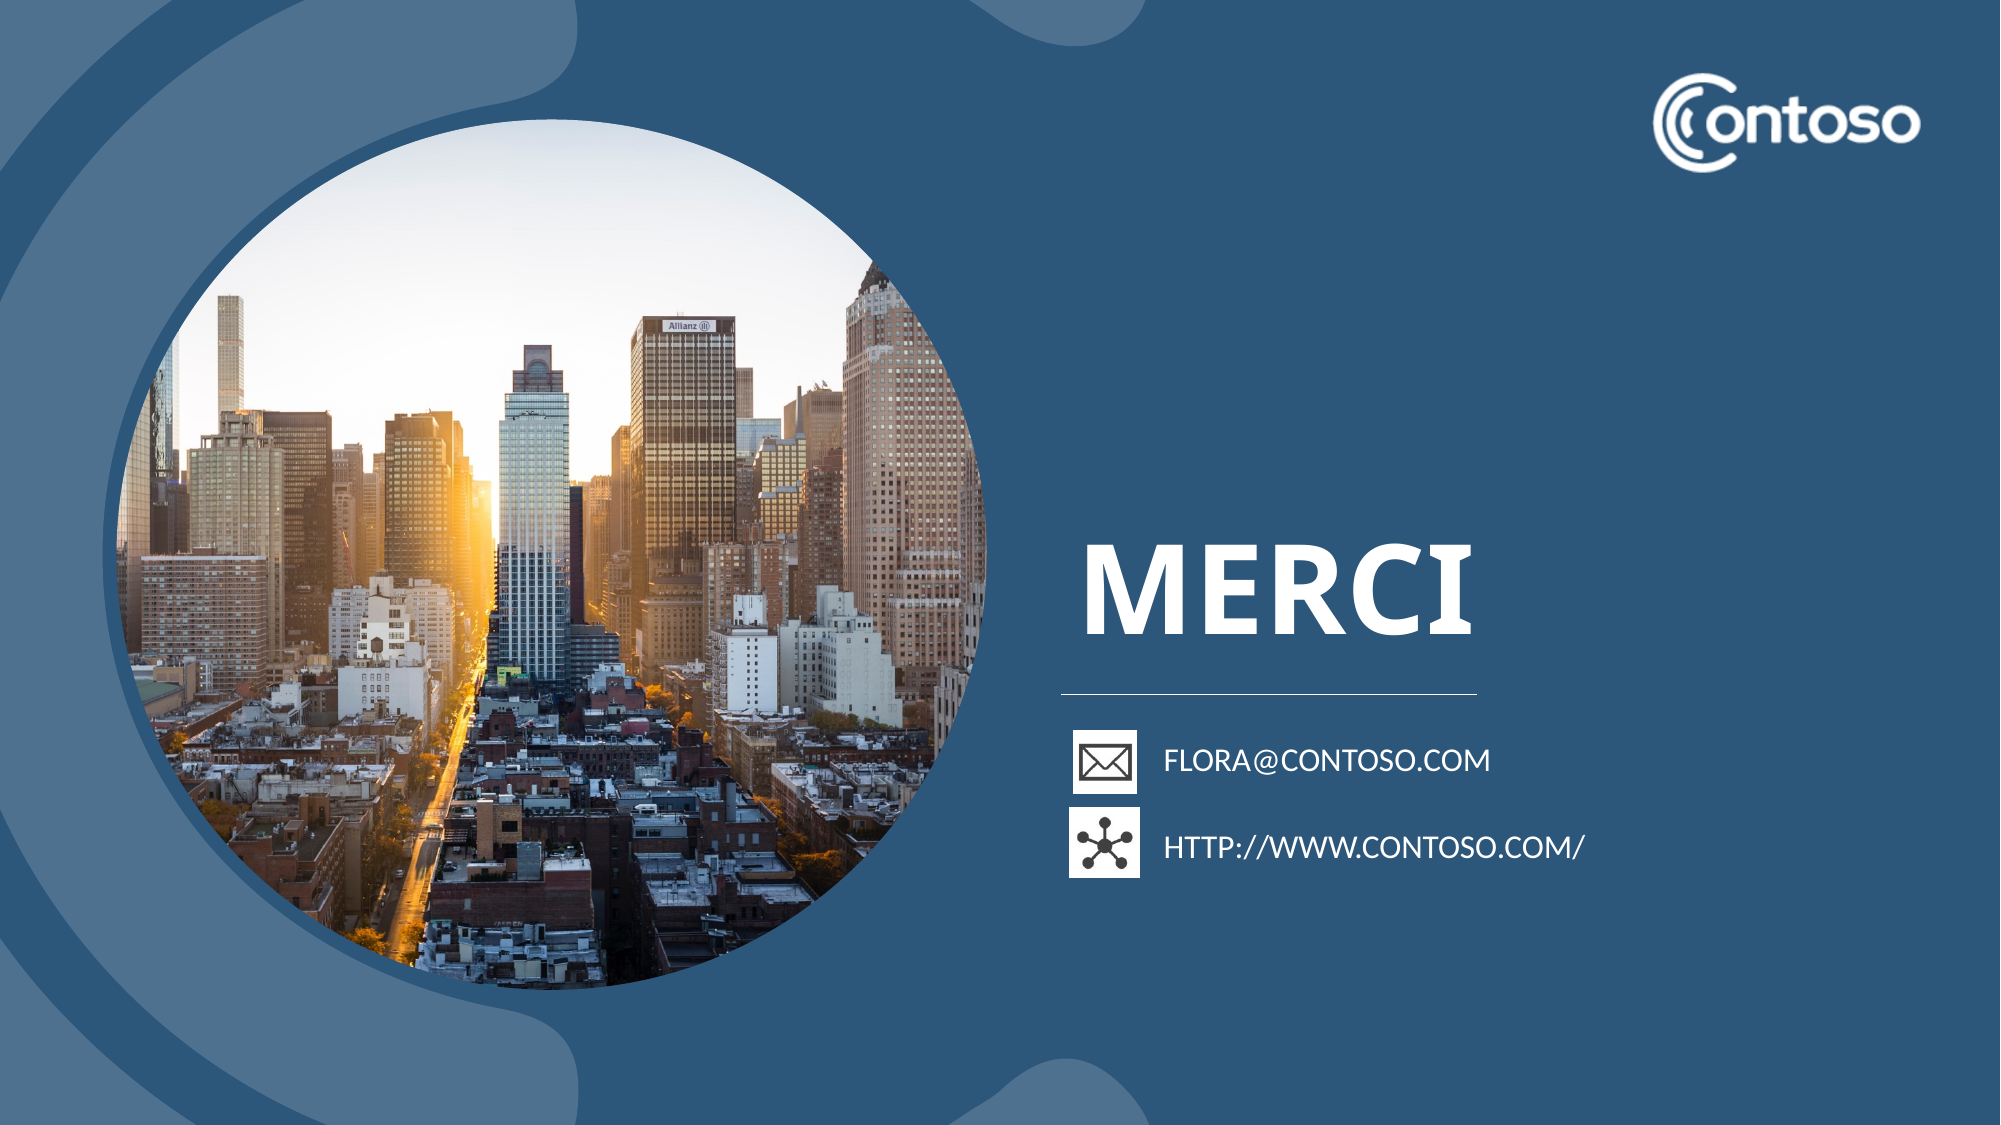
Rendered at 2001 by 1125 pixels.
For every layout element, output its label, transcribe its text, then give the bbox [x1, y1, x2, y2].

picture [1069, 807, 1140, 878]
list http://www.contoso.com/ [1148, 822, 1893, 905]
subtitle Flora@contoso.com [1148, 735, 1894, 819]
picture [1643, 64, 1930, 175]
picture [1073, 730, 1137, 794]
title Merci [1061, 518, 1884, 670]
picture [116, 119, 987, 990]
